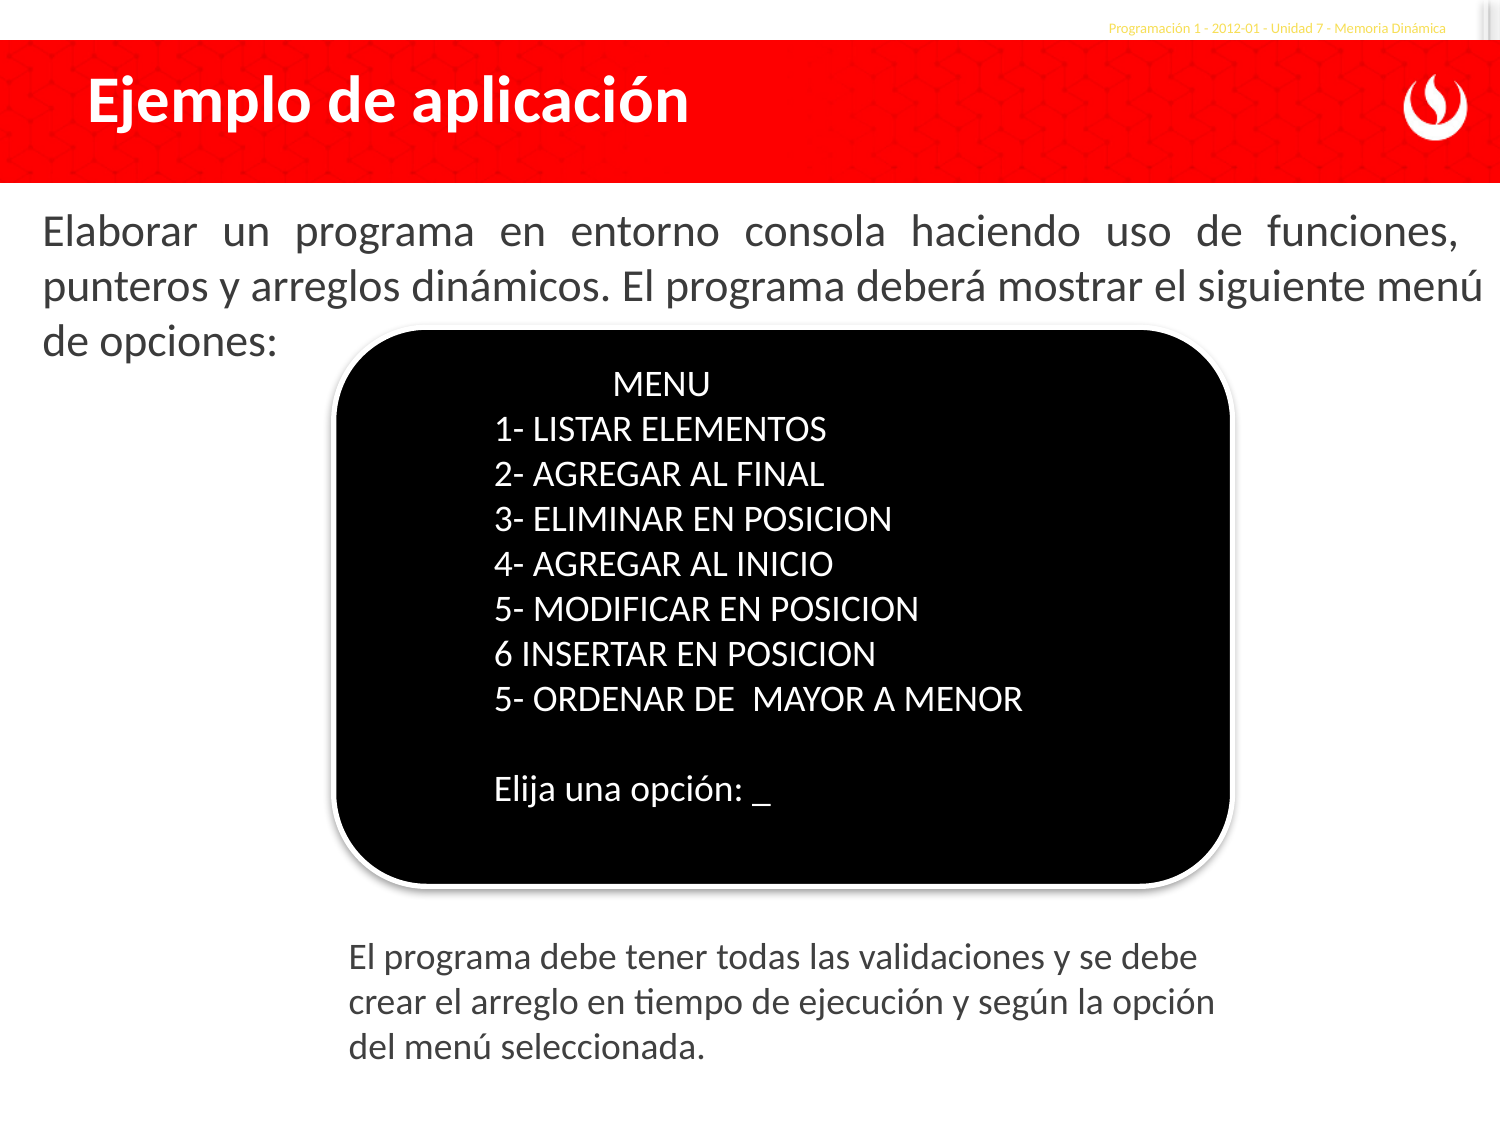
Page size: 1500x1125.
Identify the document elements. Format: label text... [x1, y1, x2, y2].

text_box Elaborar un programa en entorno consola haciendo uso de funciones, punteros y arreglos dinámicos. El programa deberá mostrar el siguiente menú de opciones: [27, 193, 1500, 364]
text_box Ejemplo de aplicación [72, 48, 1238, 193]
text_box MENU 1- LISTAR ELEMENTOS 2- AGREGAR AL FINAL 3- ELIMINAR EN POSICION 4- AGREGAR AL INICIO 5- MODIFICAR EN POSICION 6 INSERTAR EN POSICION 5- ORDENAR DE MAYOR A MENOR Elija una opción: _ [331, 324, 1236, 889]
text_box El programa debe tener todas las validaciones y se debe crear el arreglo en tiempo de ejecución y según la opción del menú seleccionada. [333, 924, 1233, 1075]
picture [0, 40, 887, 183]
footer Programación 1 - 2012-01 - Unidad 7 - Memoria Dinámica [887, 11, 1462, 49]
picture [1238, 40, 1500, 183]
